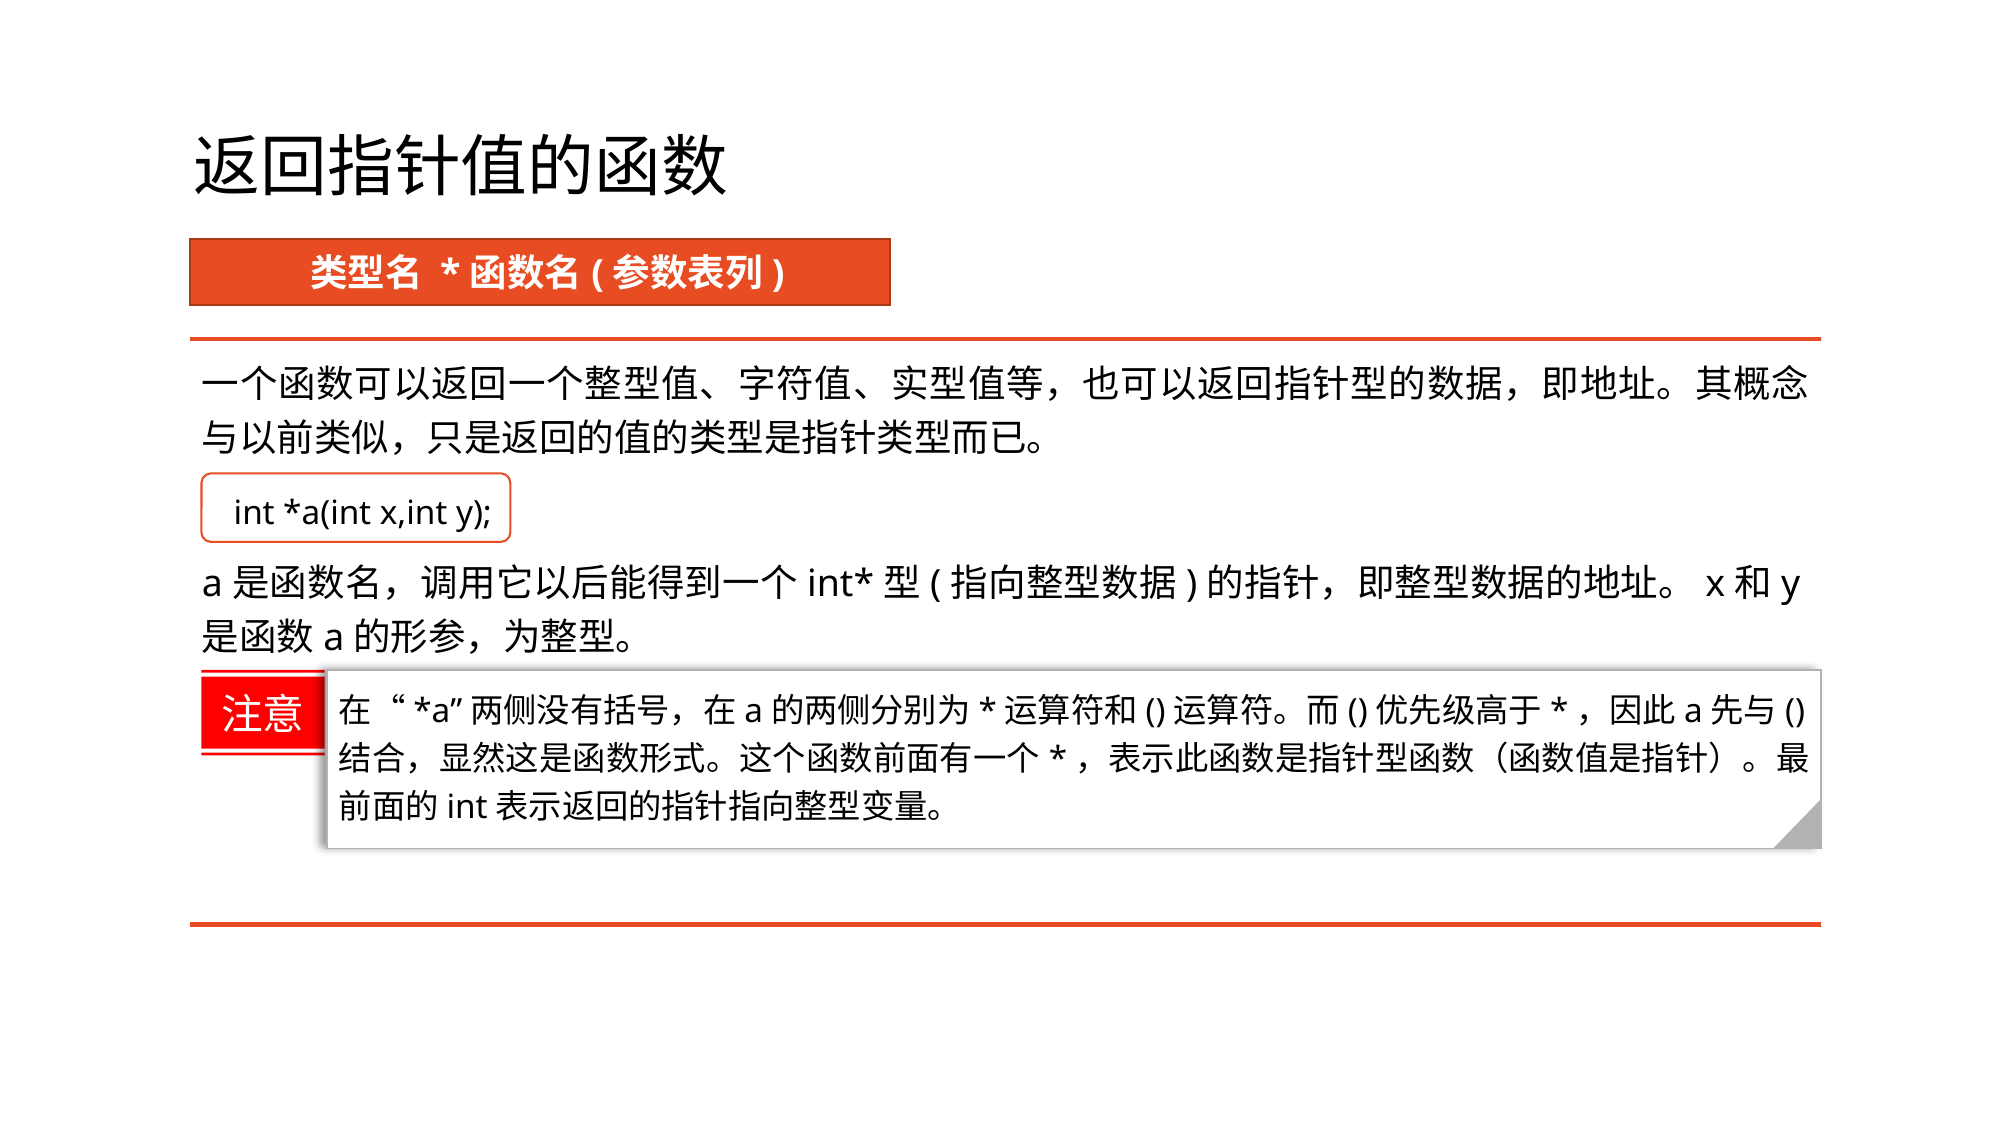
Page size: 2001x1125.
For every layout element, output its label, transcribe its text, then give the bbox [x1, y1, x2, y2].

title 返回指针值的函数 [178, 59, 1365, 278]
text_box 类型名 *函数名(参数表列) [189, 238, 891, 306]
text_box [201, 669, 1821, 849]
text_box int *a(int x,int y); [200, 472, 512, 543]
